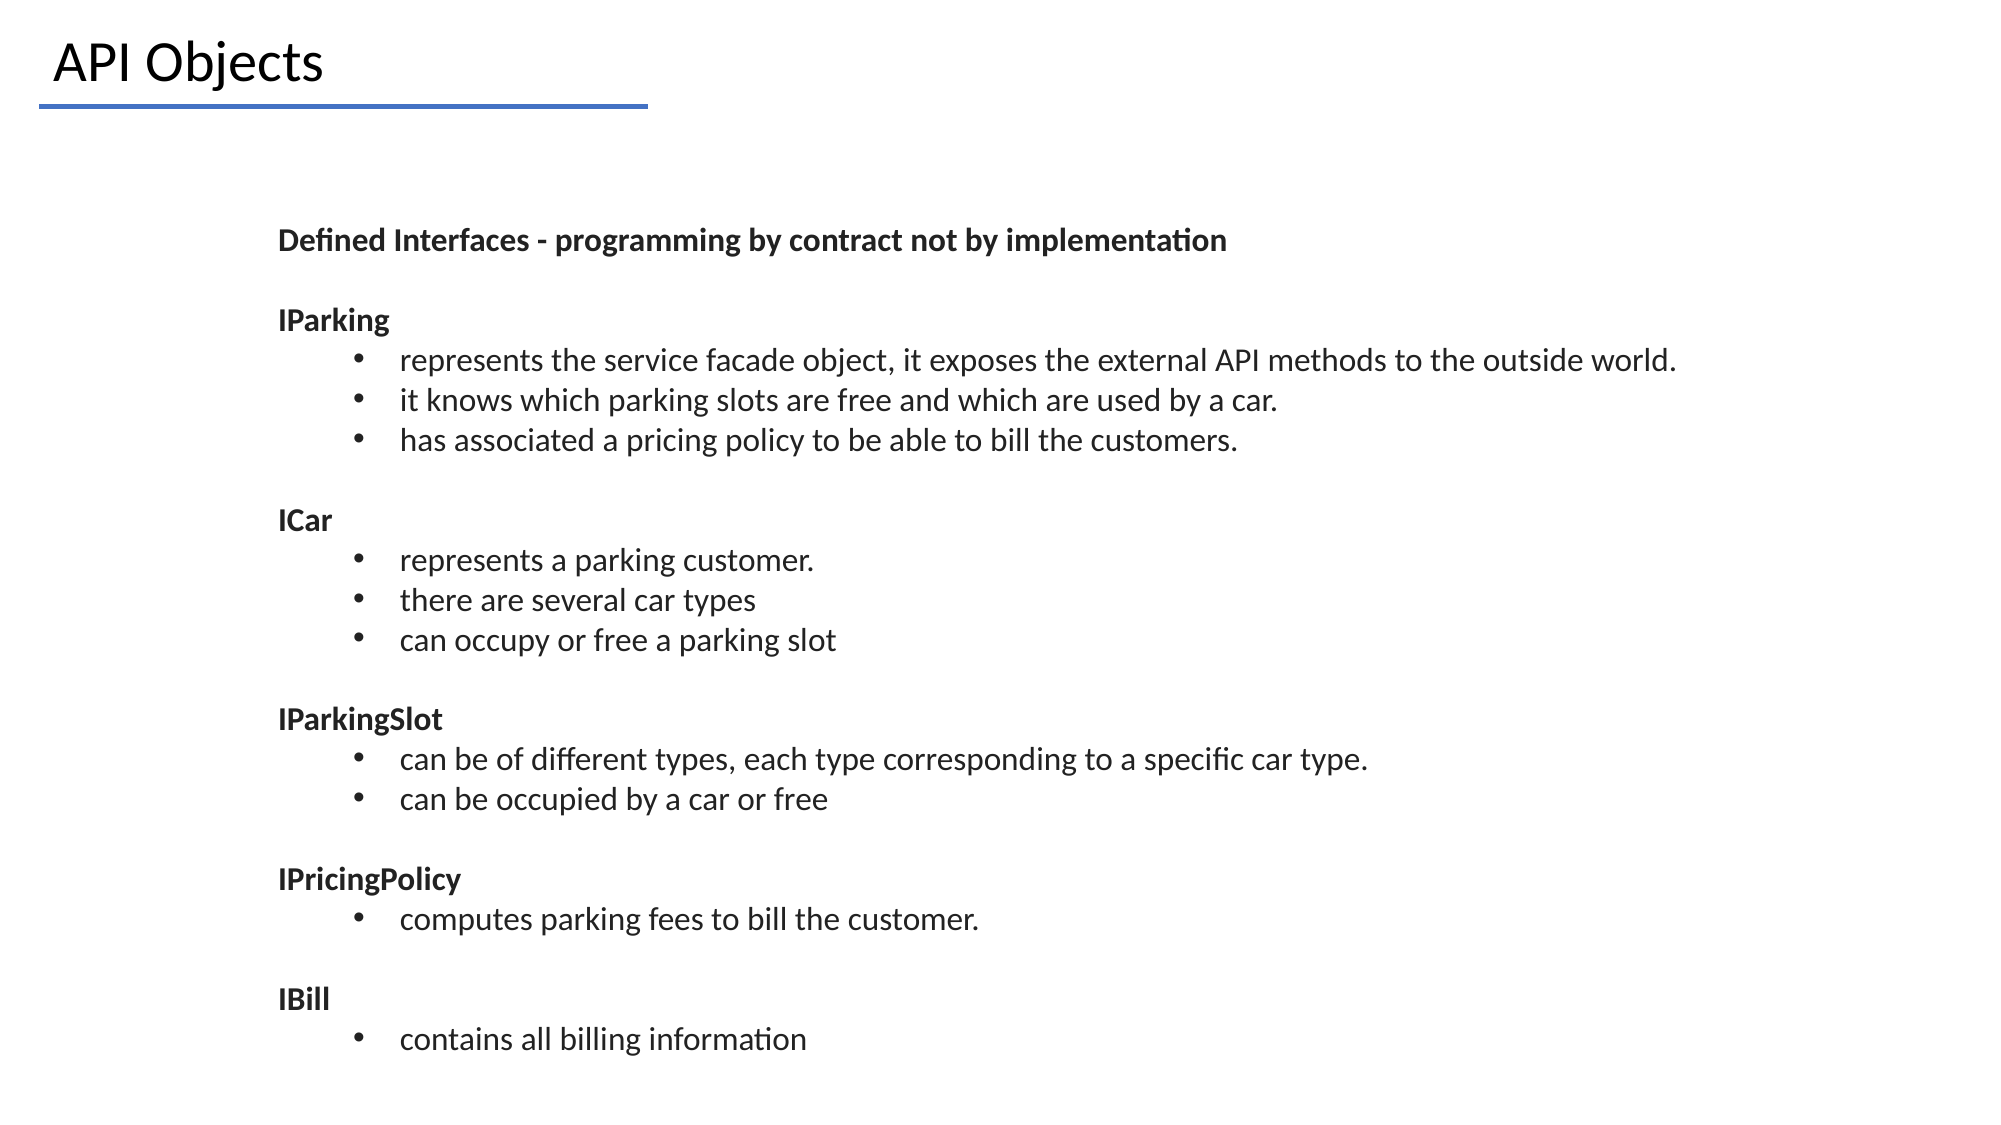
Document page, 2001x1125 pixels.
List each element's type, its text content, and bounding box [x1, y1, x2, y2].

text_box API Objects [39, 16, 769, 101]
text_box Defined Interfaces - programming by contract not by implementation IParking represents the service facade object, it exposes the external API methods to the outside world. it knows which parking slots are free and which are used by a car. has associated a pricing policy to be able to bill the customers. ICar represents a parking customer. there are several car types can occupy or free a parking slot IParkingSlot can be of different types, each type corresponding to a specific car type. can be occupied by a car or free IPricingPolicy computes parking fees to bill the customer. IBill contains all billing information [263, 211, 1878, 1065]
